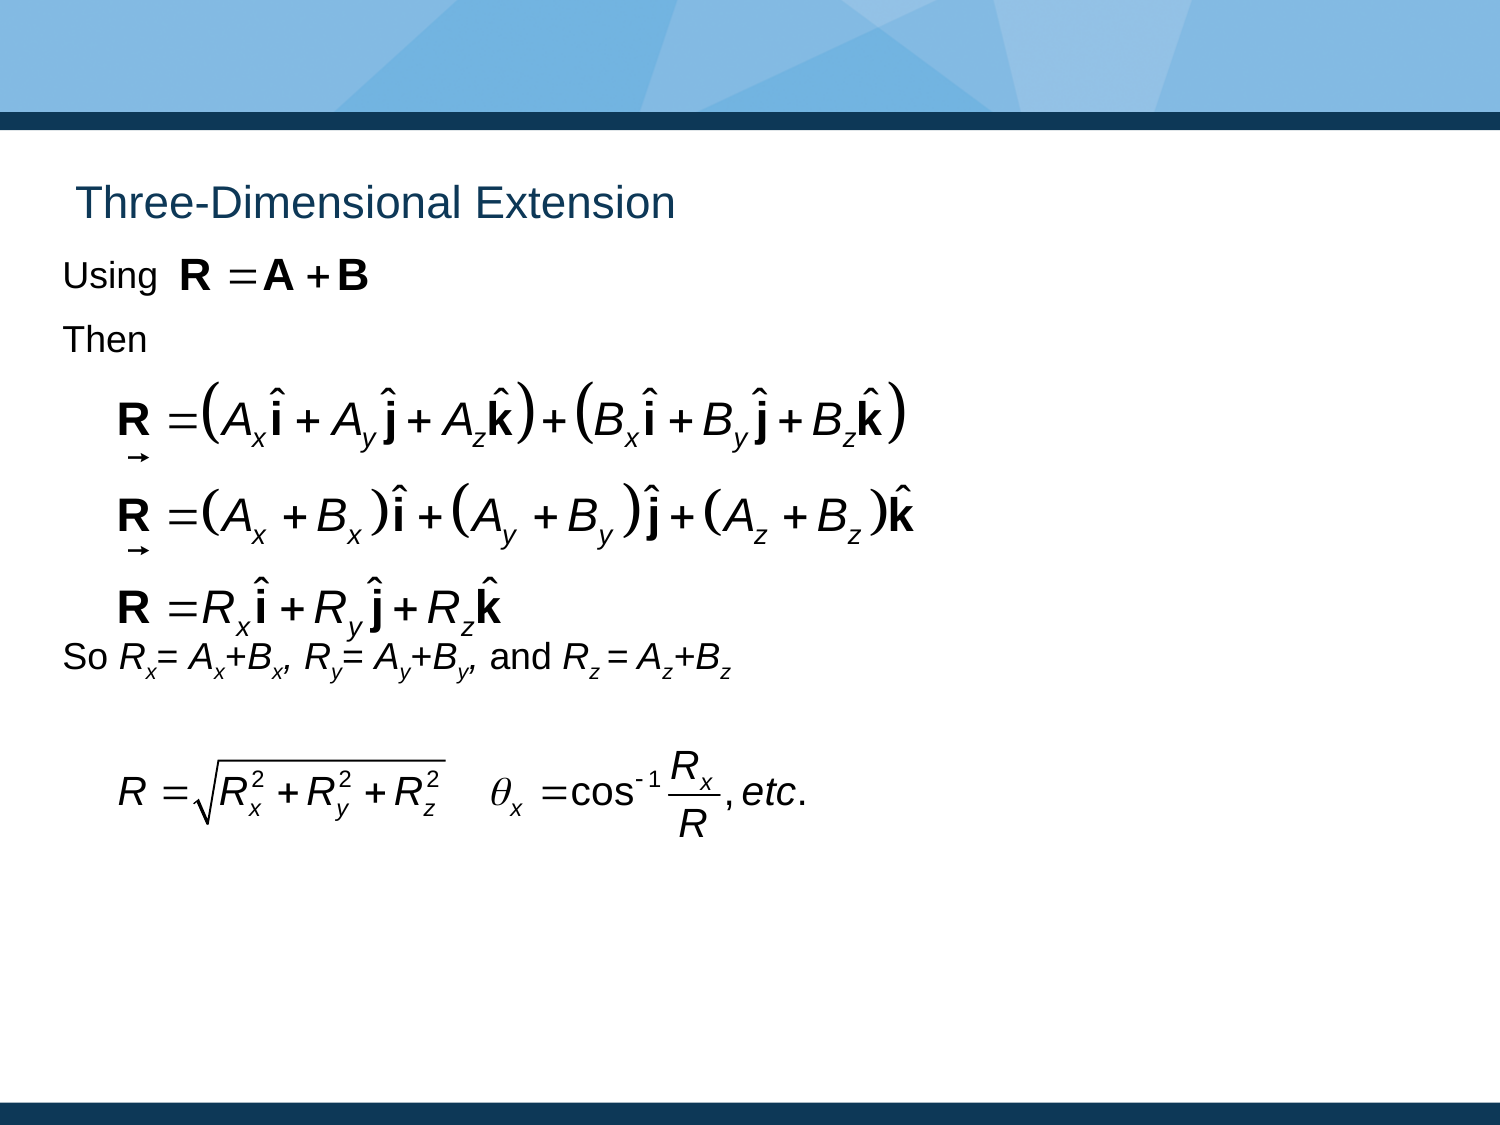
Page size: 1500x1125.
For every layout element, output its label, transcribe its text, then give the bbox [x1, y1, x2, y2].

list Using Then So Rx= Ax+Bx, Ry= Ay+By, and Rz = Az+Bz [62, 249, 1300, 974]
title Three-Dimensional Extension [75, 149, 1425, 250]
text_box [112, 737, 813, 847]
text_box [112, 374, 926, 654]
picture [0, 0, 1500, 112]
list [174, 237, 376, 299]
